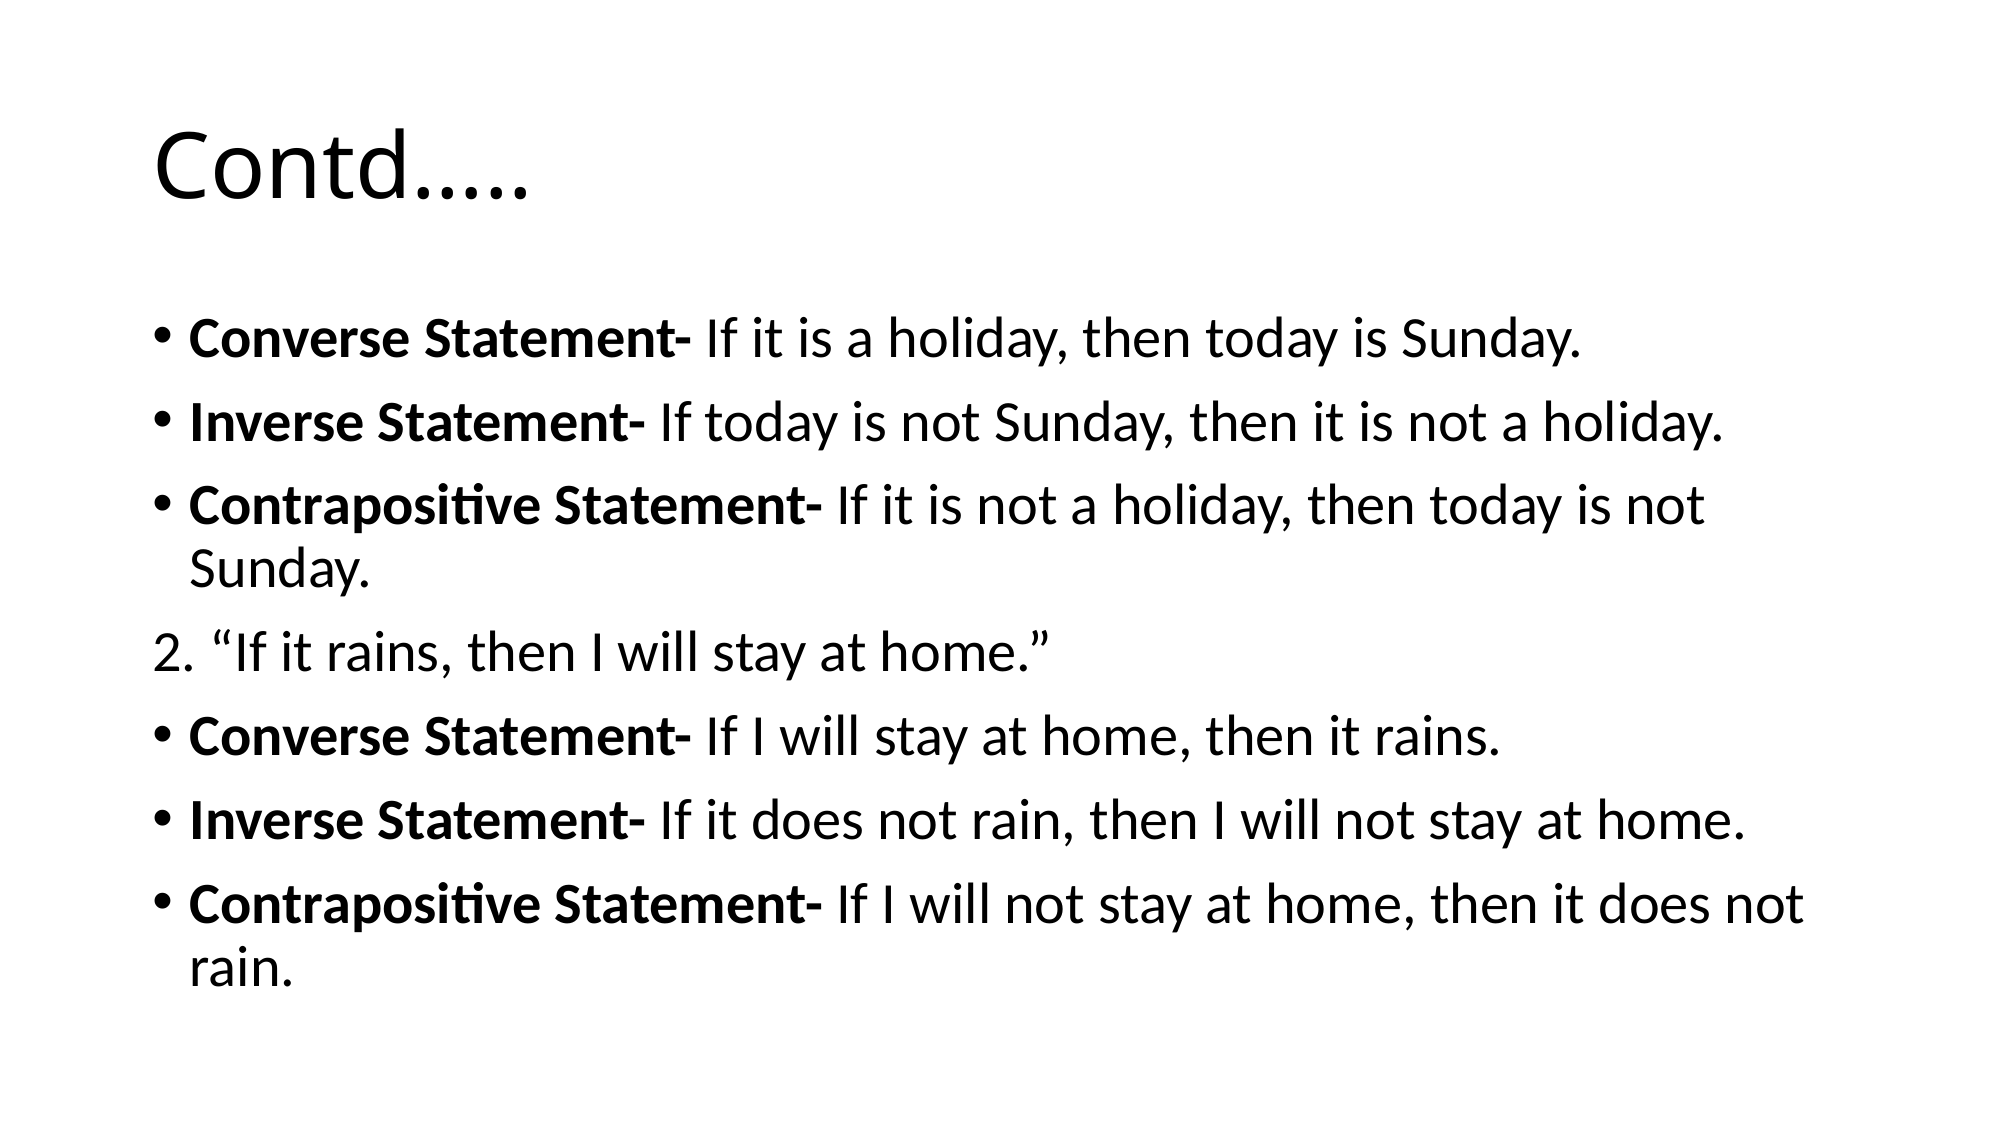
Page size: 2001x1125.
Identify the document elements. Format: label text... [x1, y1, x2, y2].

list Converse Statement- If it is a holiday, then today is Sunday. Inverse Statement- If today is not Sunday, then it is not a holiday. Contrapositive Statement- If it is not a holiday, then today is not Sunday. 2. “If it rains, then I will stay at home.” Converse Statement- If I will stay at home, then it rains. Inverse Statement- If it does not rain, then I will not stay at home. Contrapositive Statement- If I will not stay at home, then it does not rain. [137, 299, 1863, 1014]
title Contd….. [137, 59, 1863, 278]
